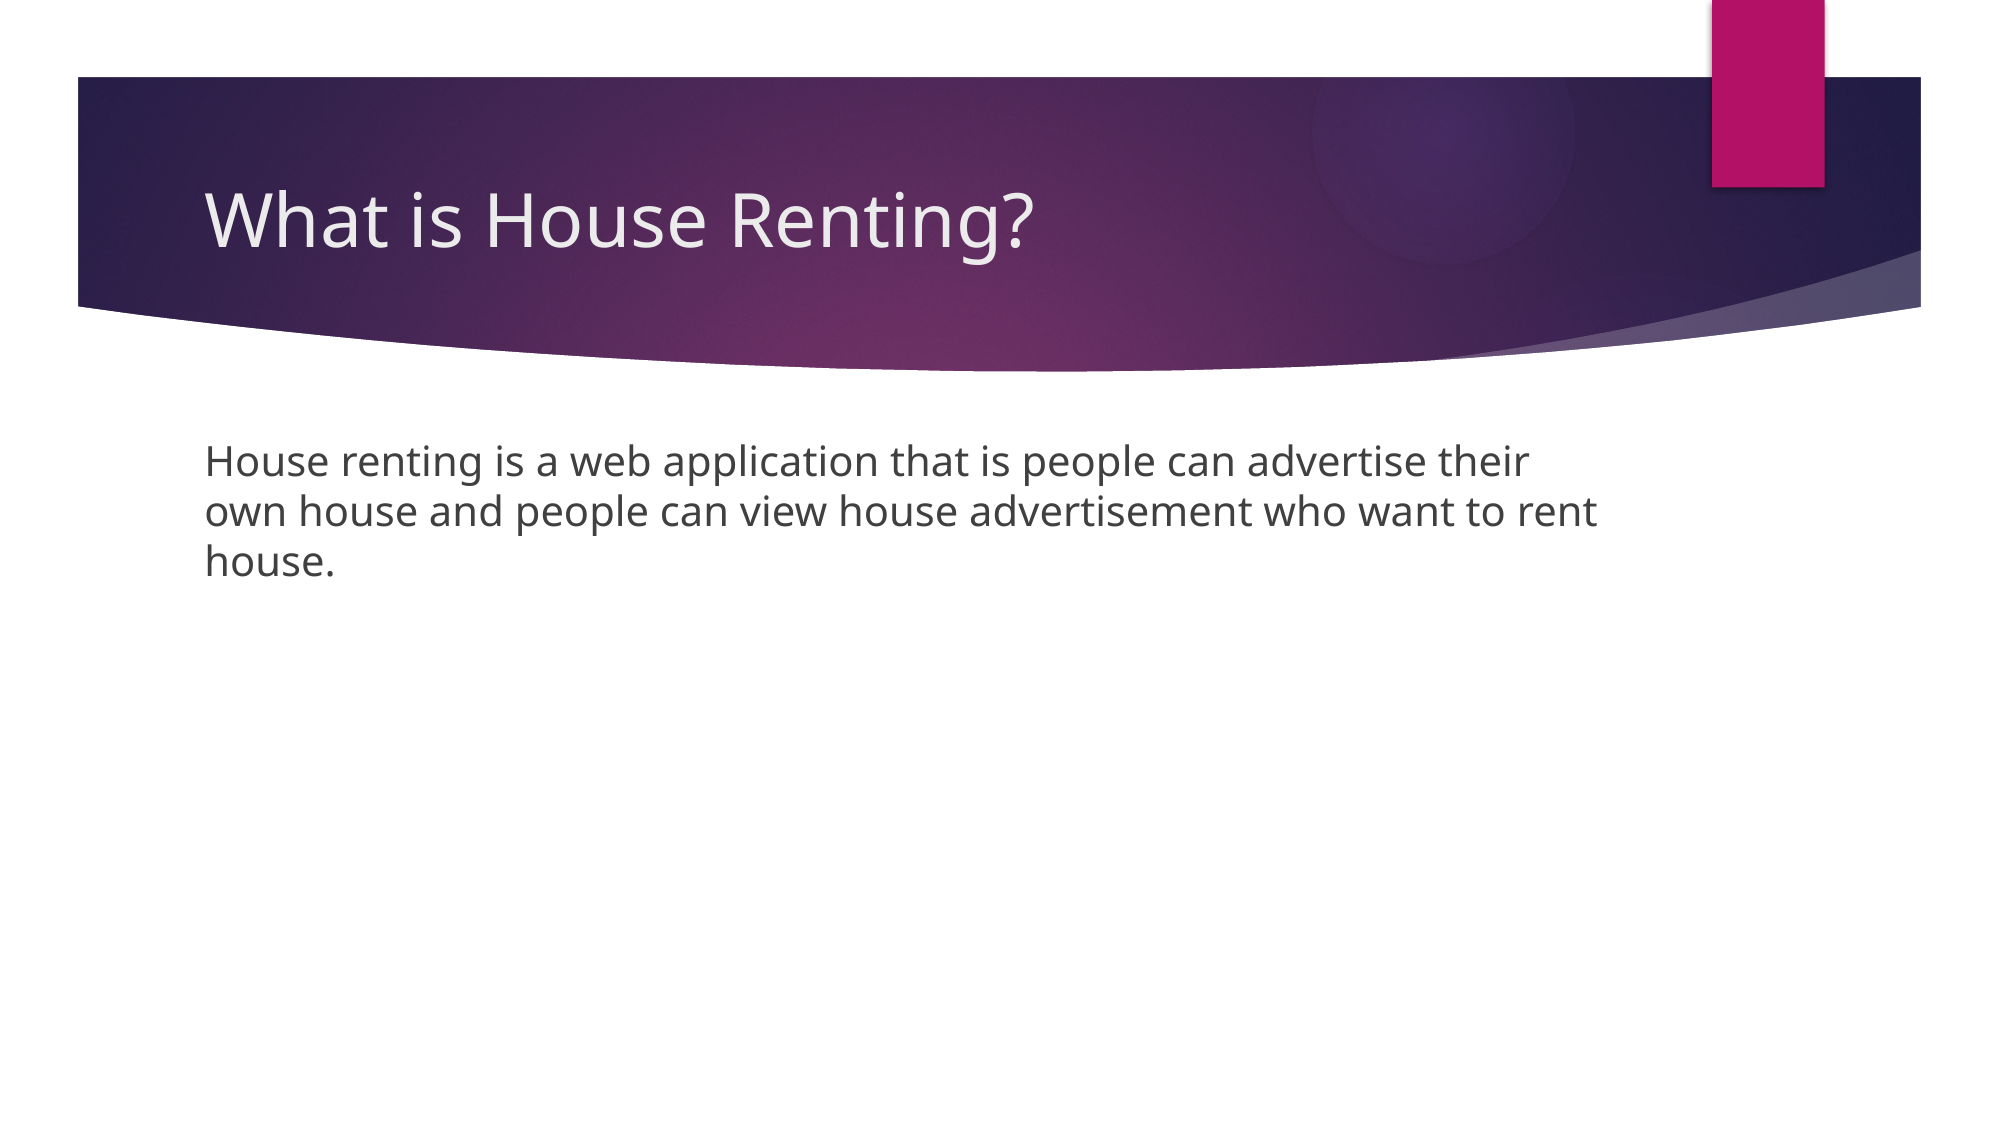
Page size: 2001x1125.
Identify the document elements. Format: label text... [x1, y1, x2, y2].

list House renting is a web application that is people can advertise their own house and people can view house advertisement who want to rent house. [189, 427, 1638, 988]
title What is House Renting? [189, 159, 1627, 276]
